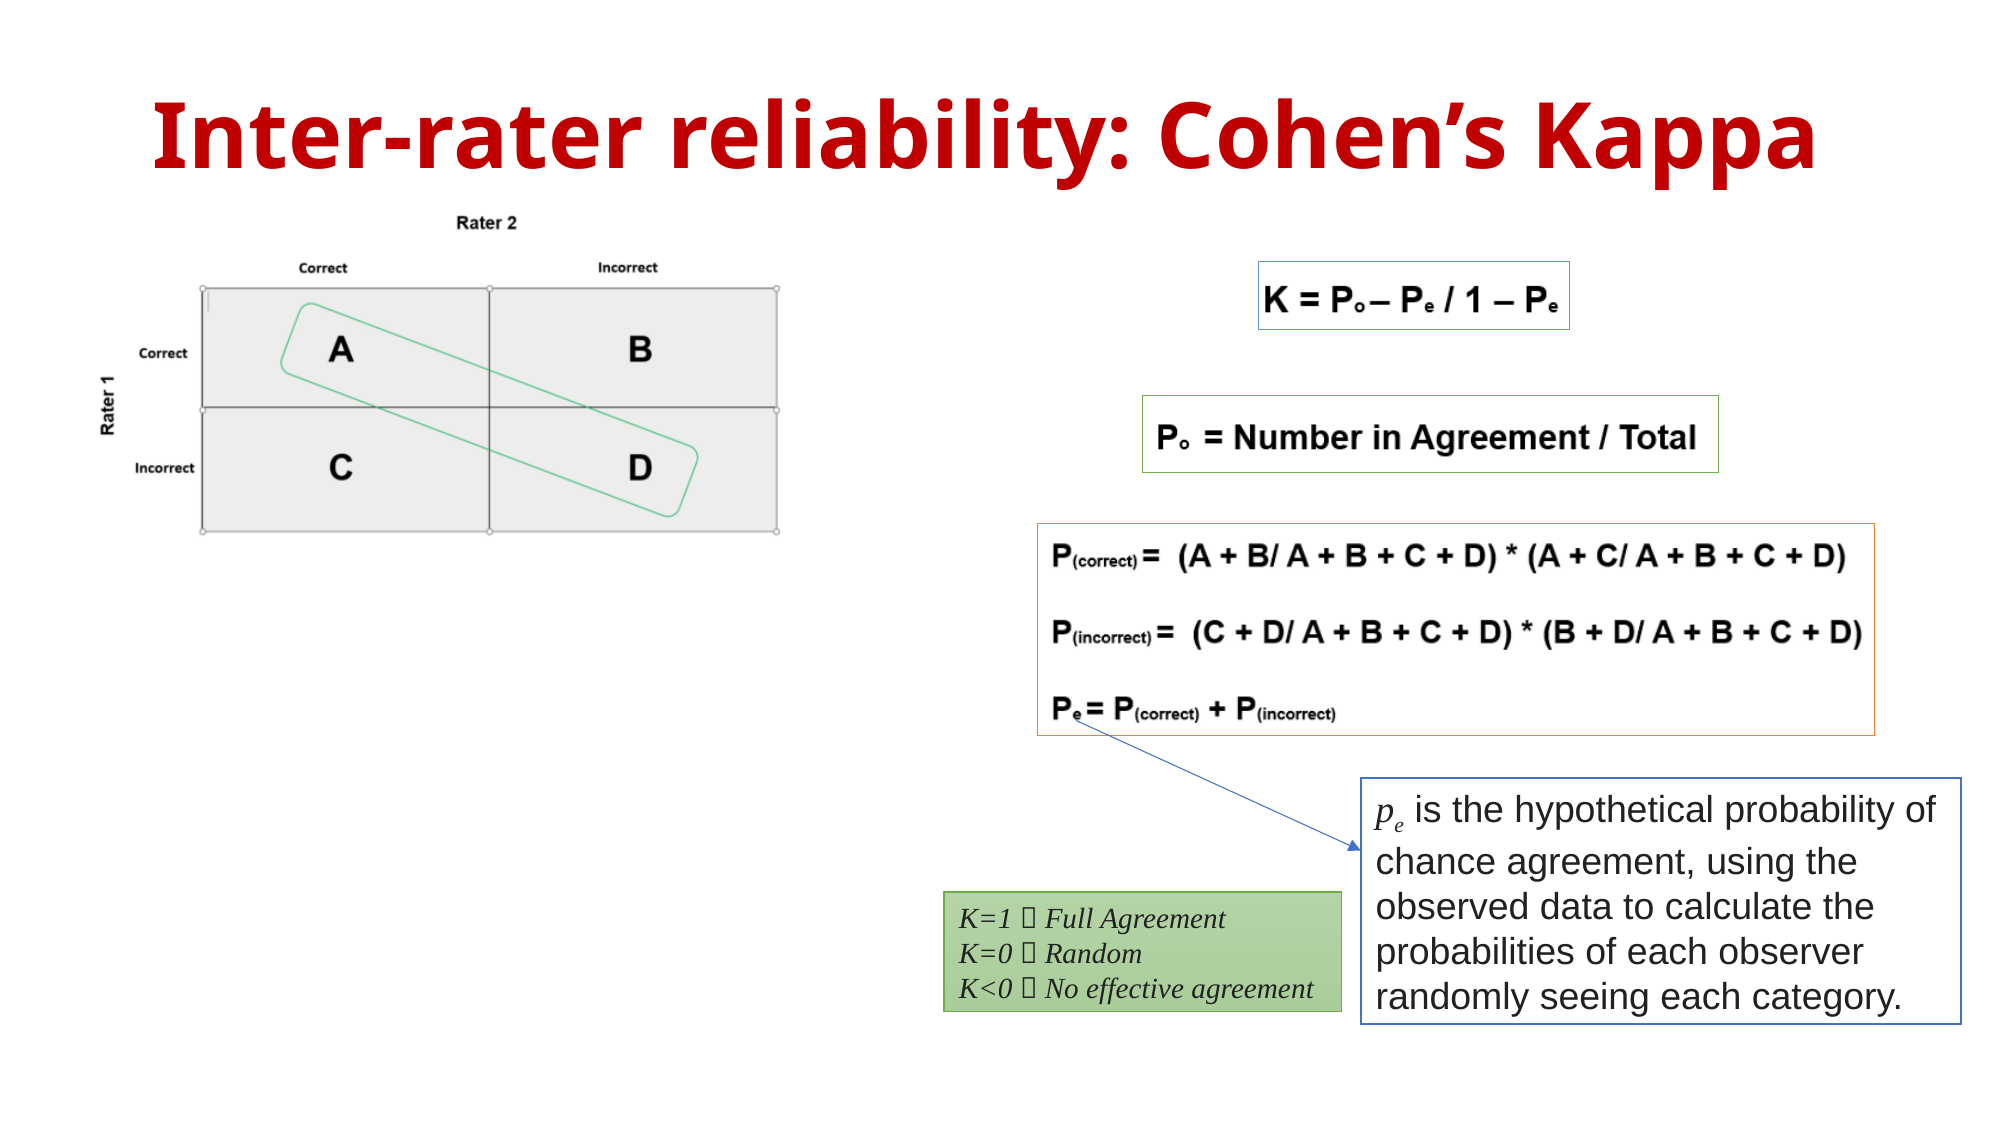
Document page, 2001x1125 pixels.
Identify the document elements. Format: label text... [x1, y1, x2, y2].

picture [1258, 261, 1570, 330]
text_box K=1  Full Agreement K=0  Random K<0  No effective agreement [943, 891, 1342, 1012]
picture [73, 203, 788, 588]
picture [1142, 395, 1719, 473]
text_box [1076, 720, 1361, 851]
picture [1037, 523, 1875, 736]
title Inter-rater reliability: Cohen’s Kappa [137, 59, 1863, 219]
text_box pe is the hypothetical probability of chance agreement, using the observed data to calculate the probabilities of each observer randomly seeing each category. [1360, 777, 1962, 1025]
